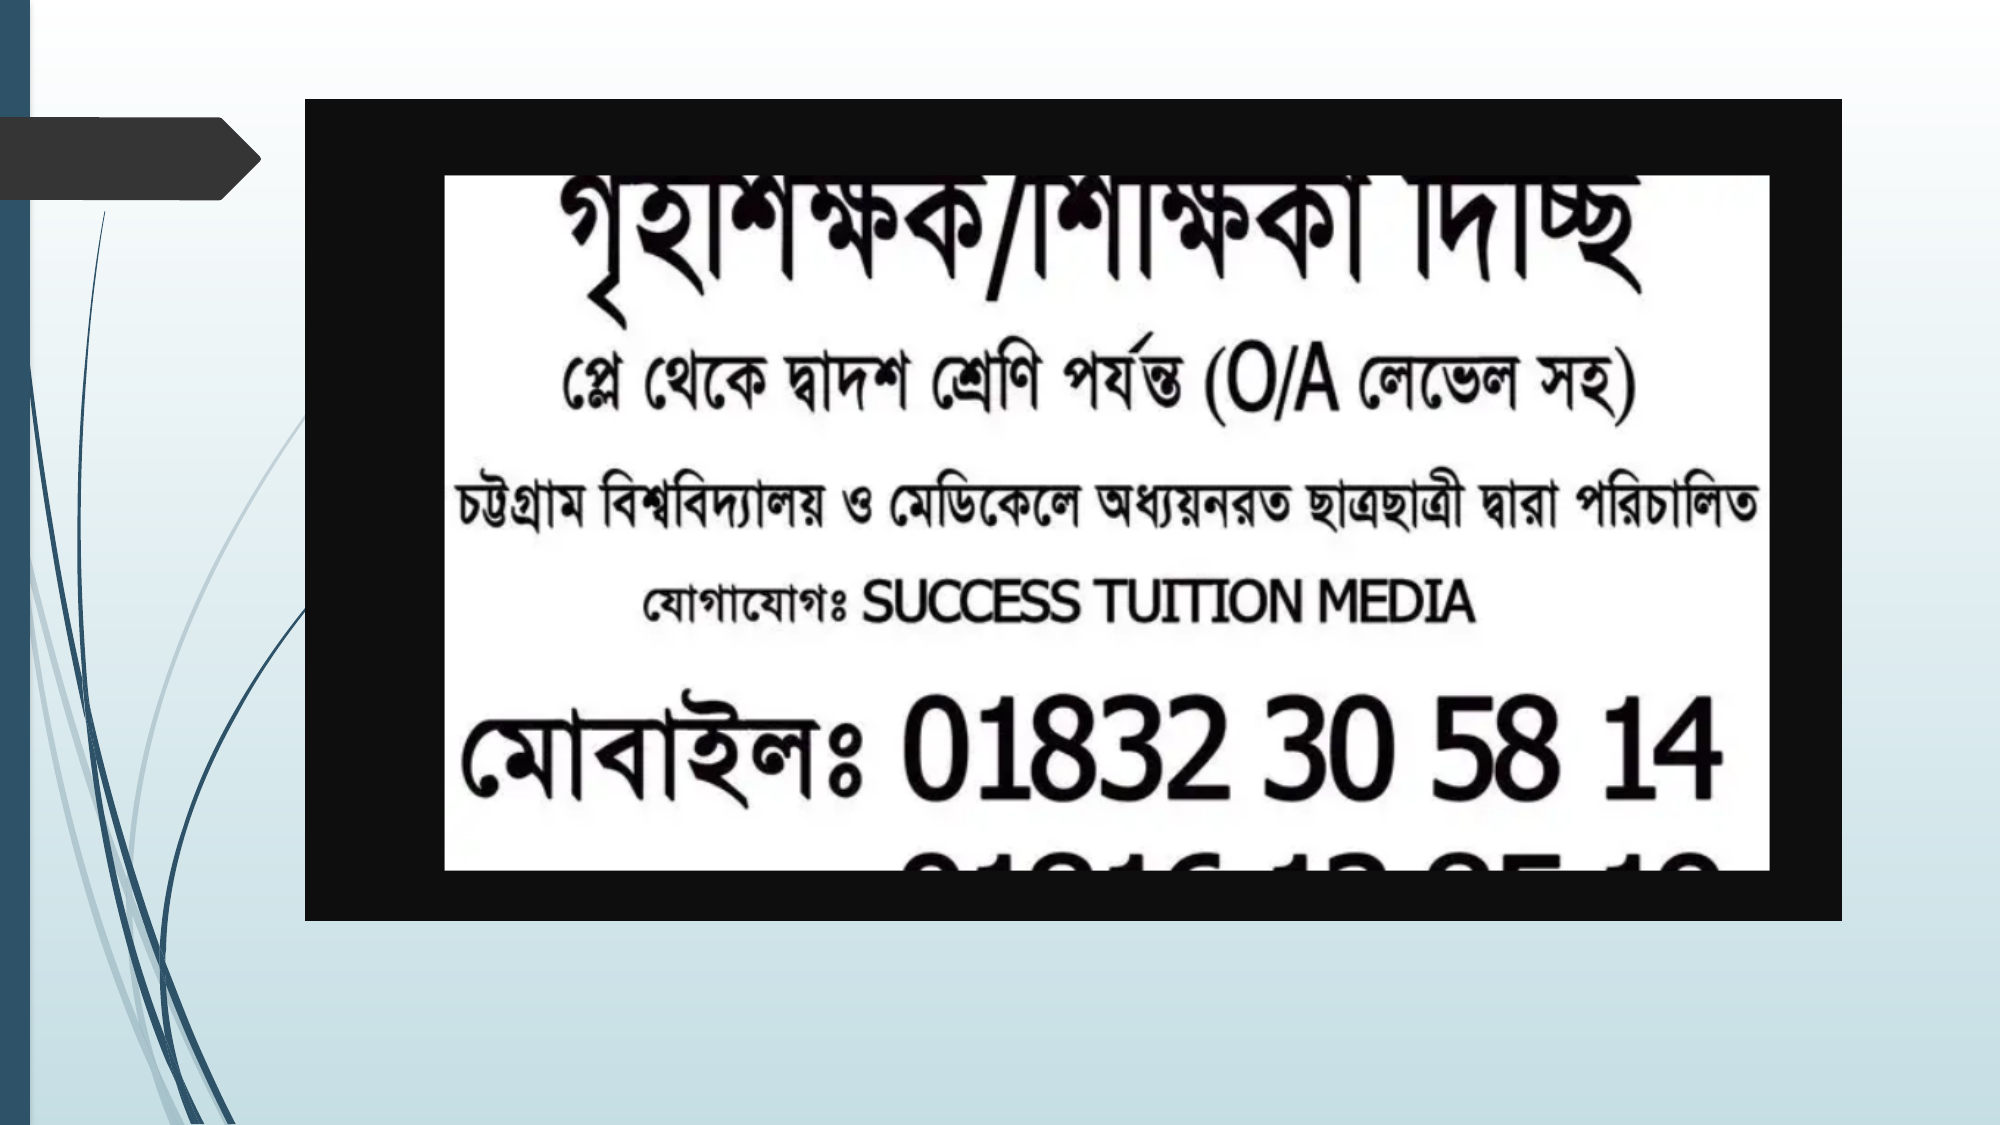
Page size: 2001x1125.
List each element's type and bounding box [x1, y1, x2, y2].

list [305, 99, 1842, 921]
